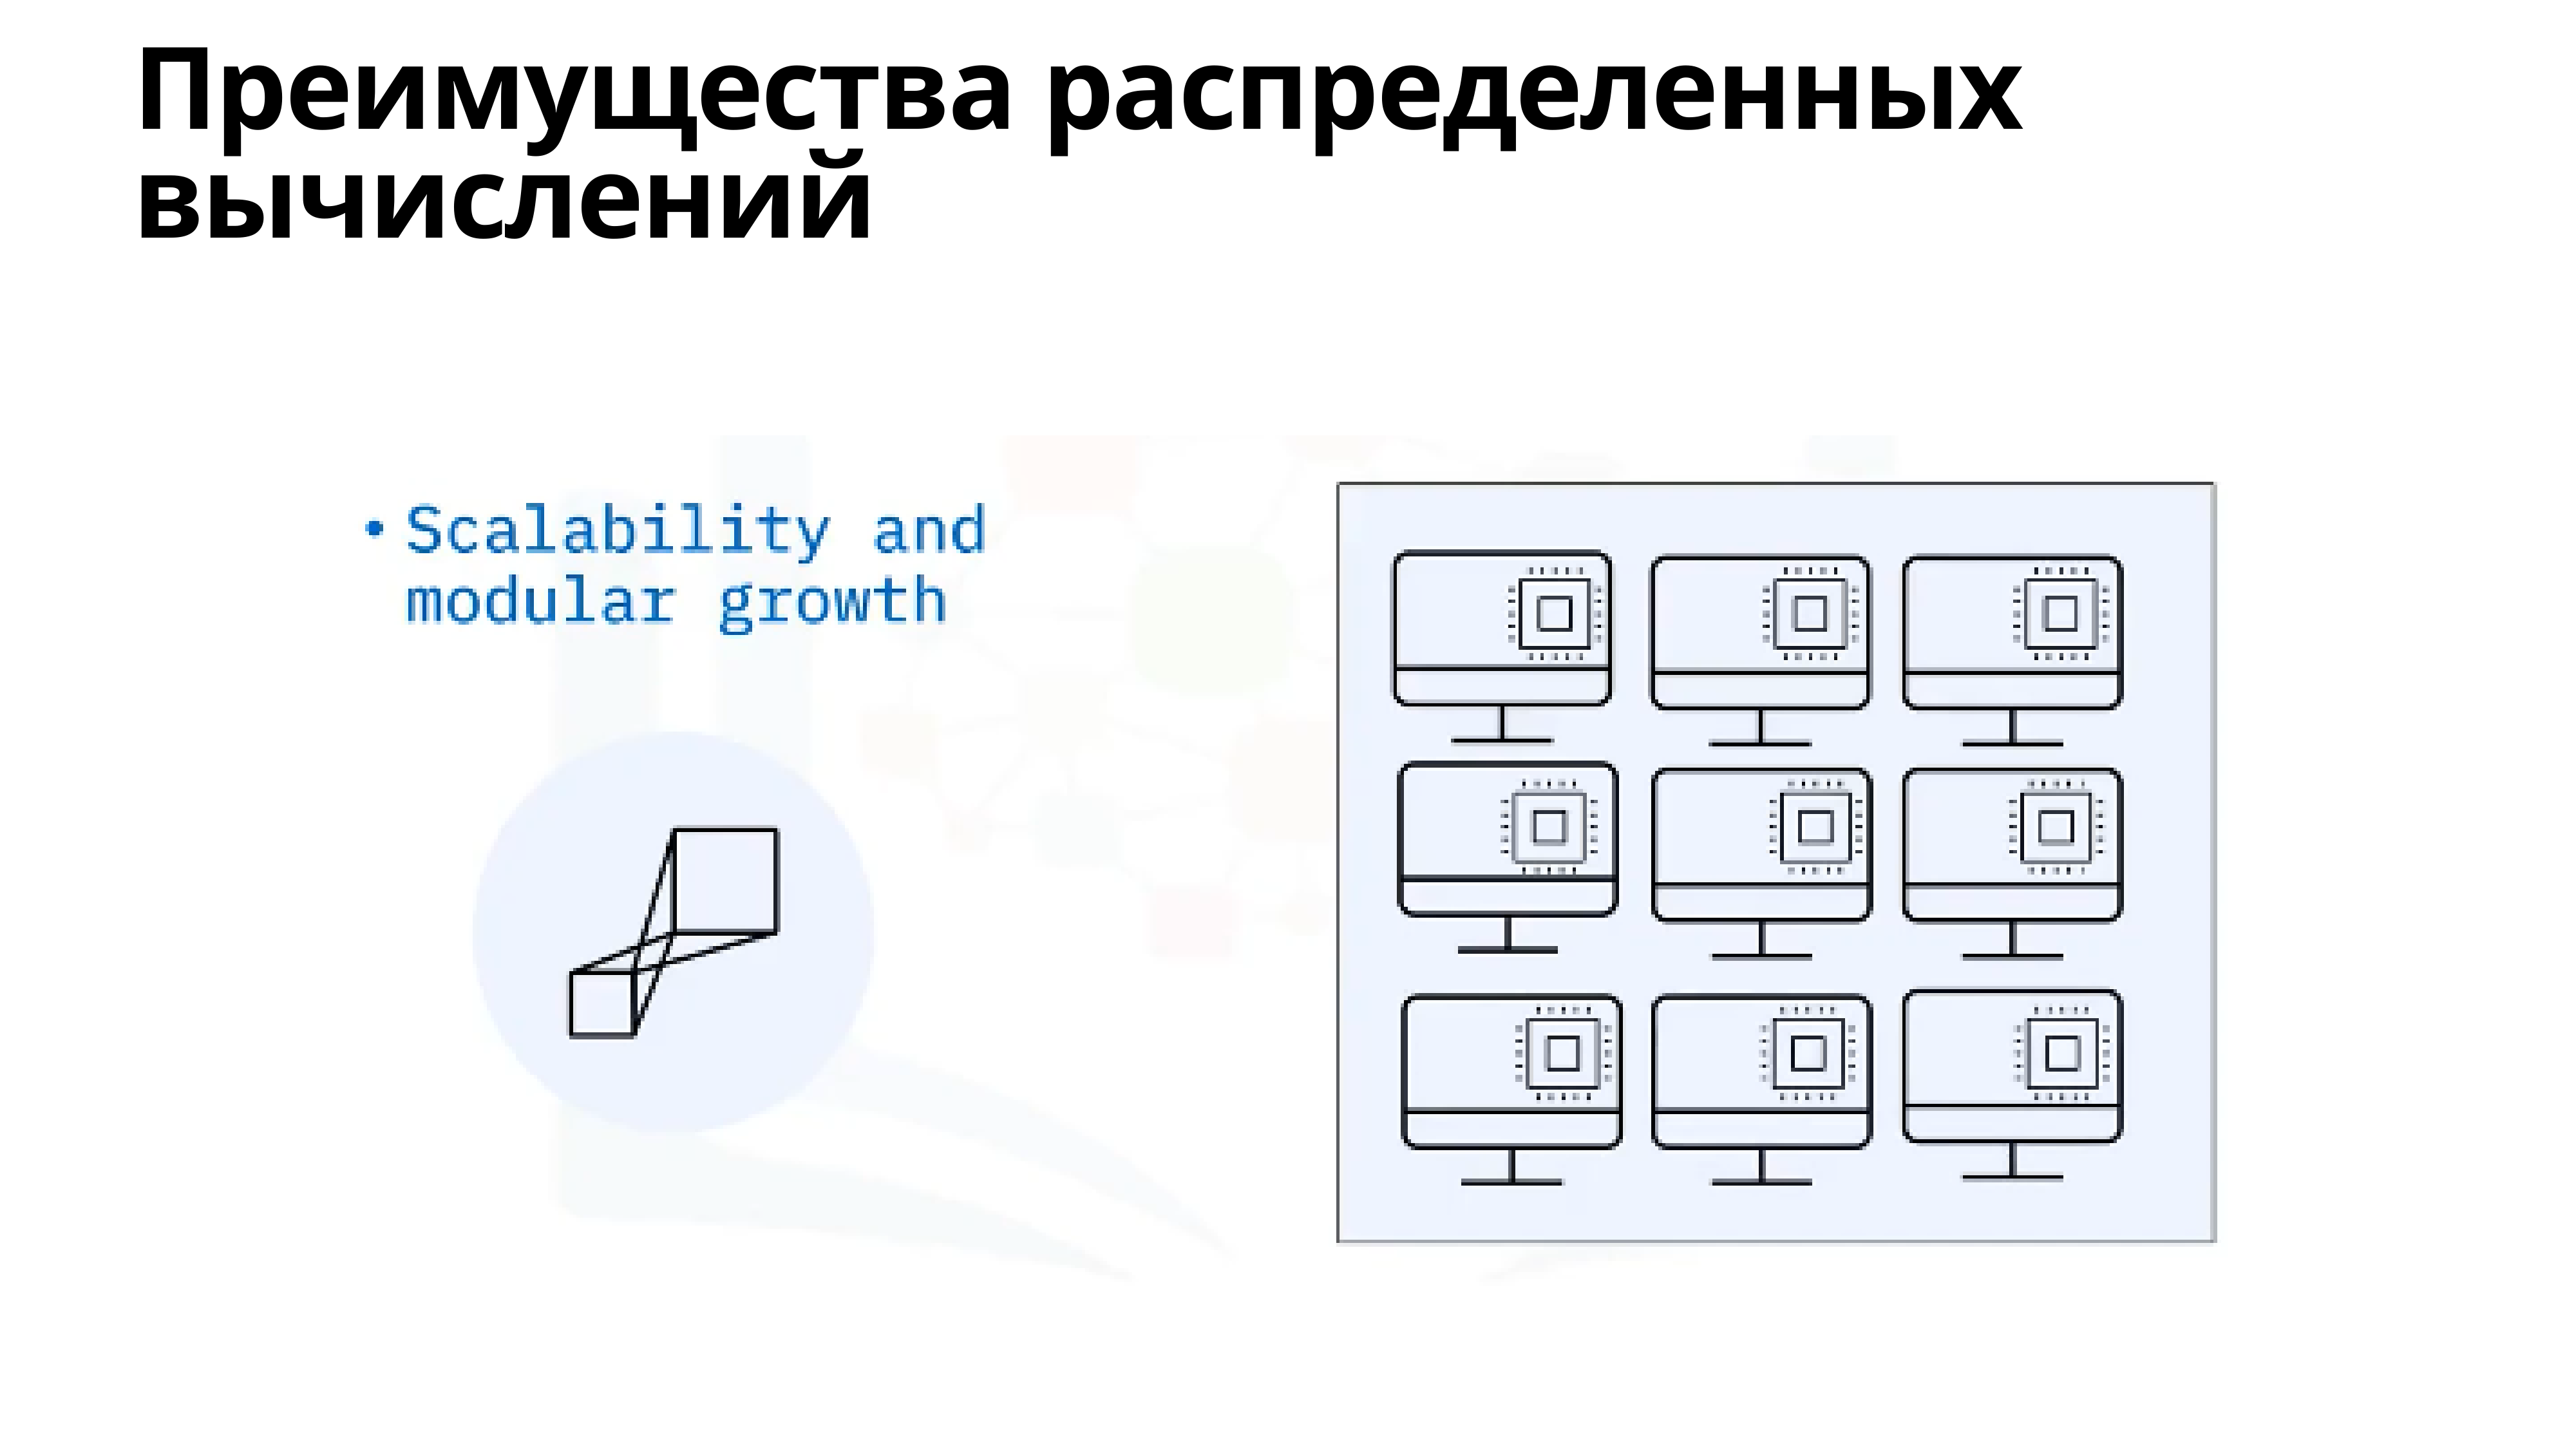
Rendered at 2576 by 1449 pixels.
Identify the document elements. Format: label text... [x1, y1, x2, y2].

title Преимущества распределенных вычислений [127, 15, 2449, 266]
picture [305, 435, 2271, 1290]
